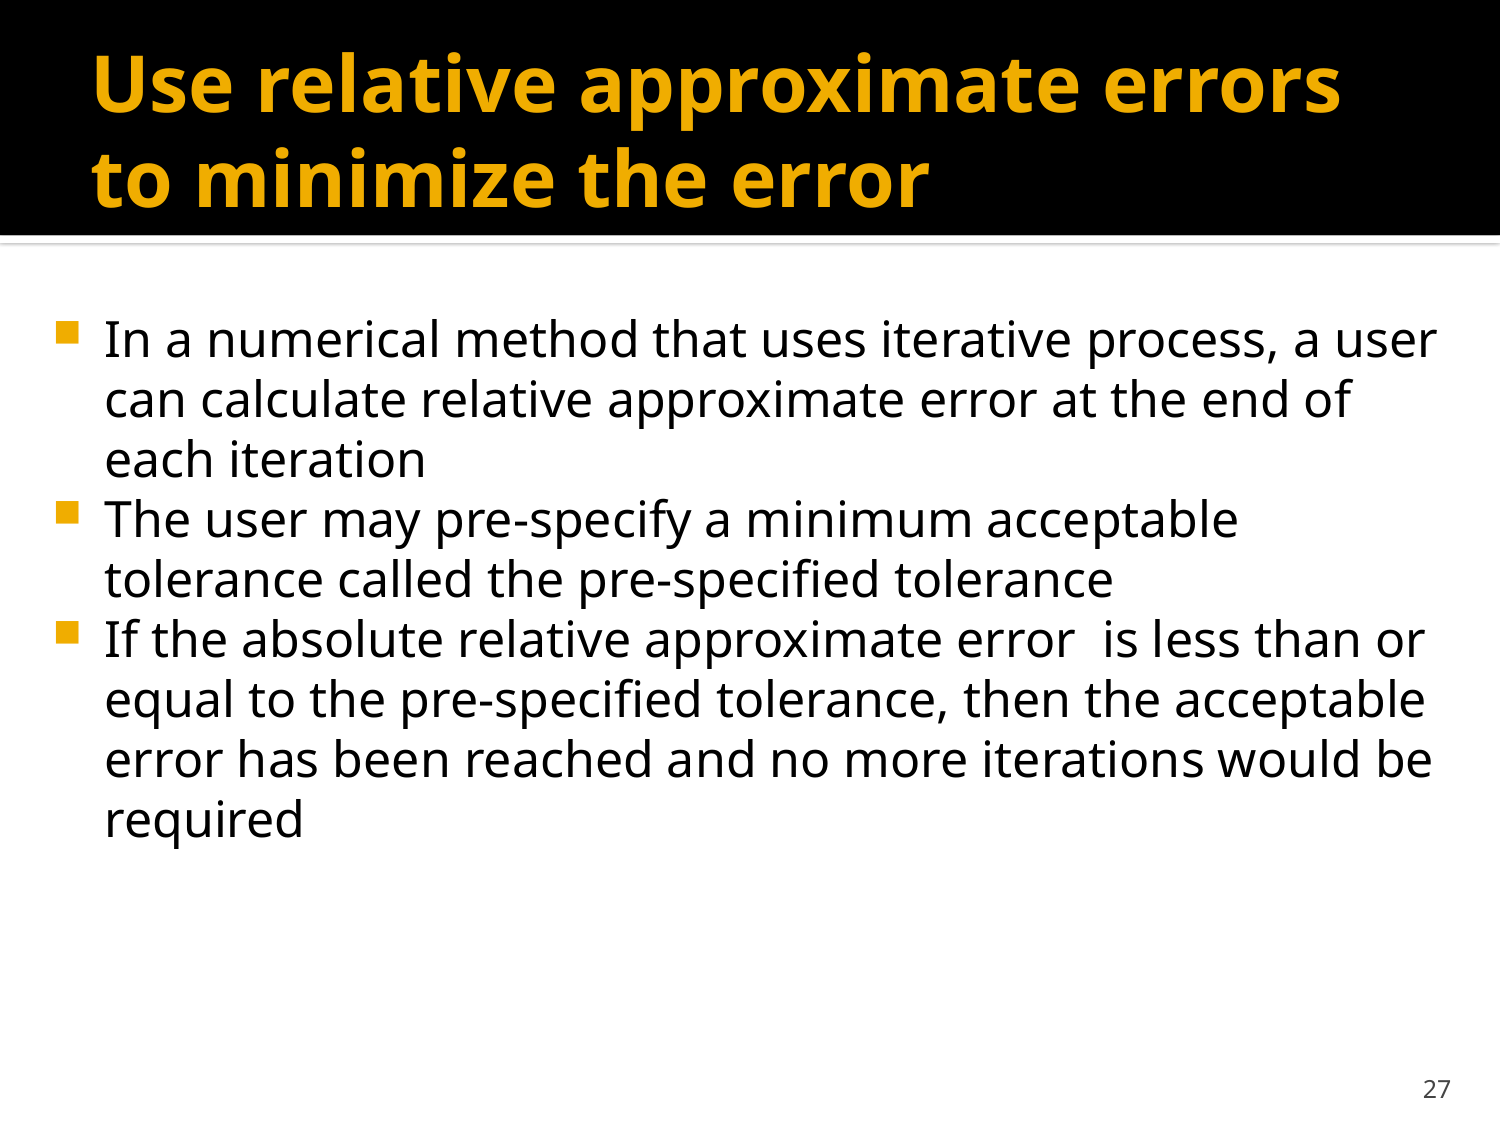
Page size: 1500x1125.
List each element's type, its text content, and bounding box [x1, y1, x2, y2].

title Use relative approximate errors to minimize the error [75, 25, 1425, 231]
slide_number 27 [1345, 1062, 1467, 1108]
list In a numerical method that uses iterative process, a user can calculate relative approximate error at the end of each iteration The user may pre-specify a minimum acceptable tolerance called the pre-specified tolerance If the absolute relative approximate error is less than or equal to the pre-specified tolerance, then the acceptable error has been reached and no more iterations would be required [23, 292, 1489, 1114]
